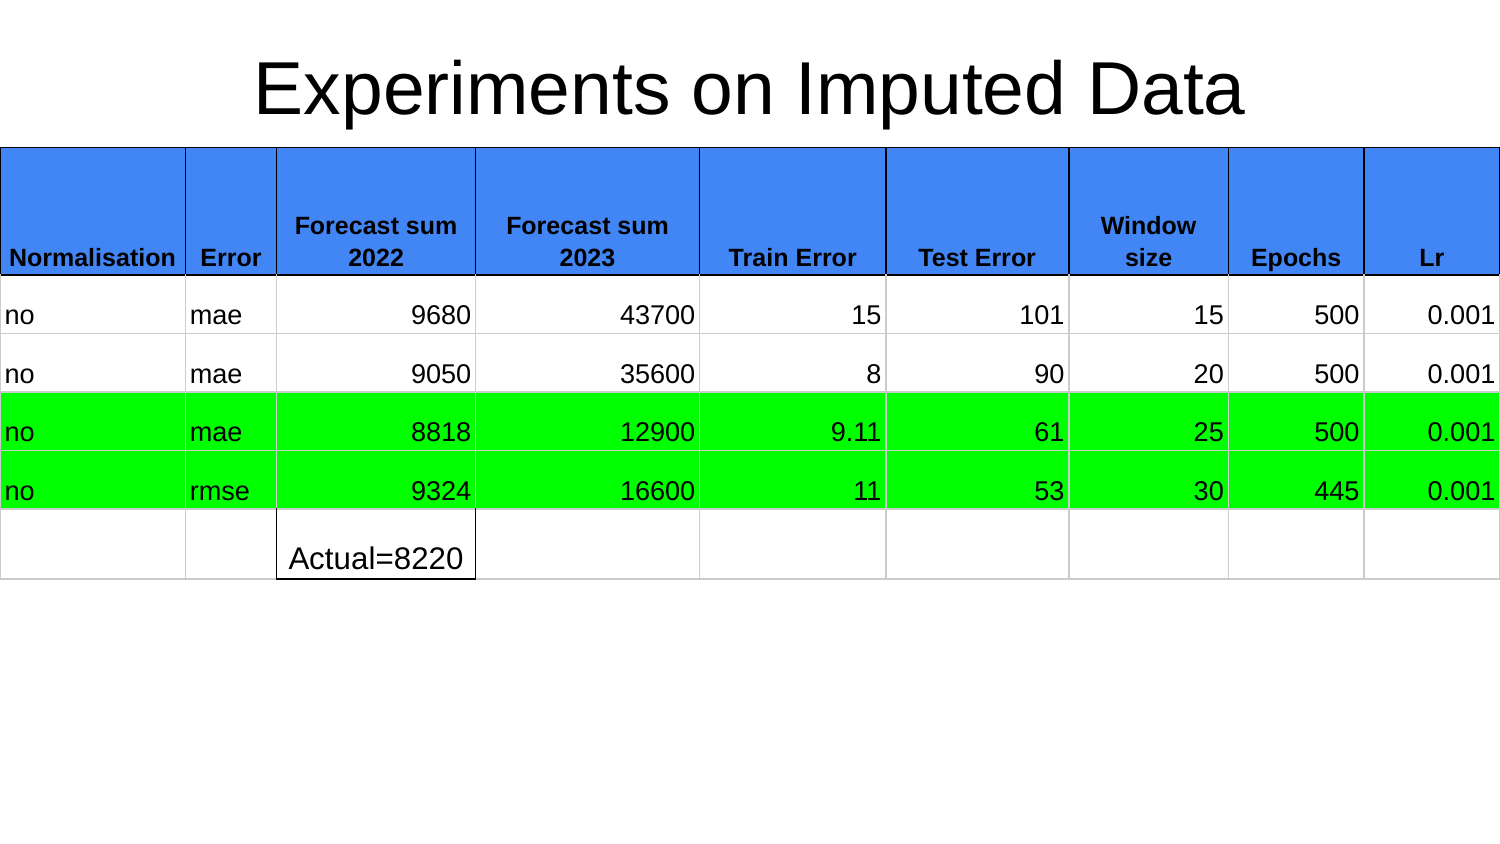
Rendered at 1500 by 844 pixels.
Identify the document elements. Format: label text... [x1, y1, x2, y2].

table_cell 9324 [277, 451, 475, 508]
table_cell 101 [887, 276, 1068, 333]
table_cell [1070, 510, 1228, 578]
table_cell 0.001 [1365, 393, 1499, 450]
table_cell 61 [887, 393, 1068, 450]
table_header Forecast sum 2022 [277, 148, 475, 274]
table_header Train Error [700, 148, 885, 274]
table_cell [887, 510, 1068, 578]
table_header Error [186, 148, 276, 274]
table_cell mae [186, 393, 276, 450]
table_cell 9.11 [700, 393, 885, 450]
table_cell 20 [1070, 334, 1228, 391]
table_cell 15 [1070, 276, 1228, 333]
table_cell mae [186, 334, 276, 391]
table_cell no [1, 276, 185, 333]
table_cell mae [186, 276, 276, 333]
table_cell [476, 510, 699, 578]
title Experiments on Imputed Data [51, 31, 1449, 147]
table_header Test Error [887, 148, 1068, 274]
table_cell 43700 [476, 276, 699, 333]
table_cell 445 [1229, 451, 1363, 508]
table_cell 53 [887, 451, 1068, 508]
table_cell 9050 [277, 334, 475, 391]
table_cell 90 [887, 334, 1068, 391]
table_cell 12900 [476, 393, 699, 450]
table_cell 8818 [277, 393, 475, 450]
table_cell 35600 [476, 334, 699, 391]
table_cell 15 [700, 276, 885, 333]
table_cell [186, 510, 276, 578]
table_header Epochs [1229, 148, 1363, 274]
table_cell 8 [700, 334, 885, 391]
table_cell 30 [1070, 451, 1228, 508]
table_cell [1229, 510, 1363, 578]
table_header Lr [1365, 148, 1499, 274]
table_cell no [1, 334, 185, 391]
table_cell no [1, 393, 185, 450]
table_cell 0.001 [1365, 451, 1499, 508]
table_cell 16600 [476, 451, 699, 508]
table_header Window size [1070, 148, 1228, 274]
table_cell [1365, 510, 1499, 578]
table_cell 11 [700, 451, 885, 508]
table_cell 25 [1070, 393, 1228, 450]
table_cell 0.001 [1365, 334, 1499, 391]
table_header Forecast sum 2023 [476, 148, 699, 274]
table_cell 9680 [277, 276, 475, 333]
table_cell 500 [1229, 276, 1363, 333]
table_cell [700, 510, 885, 578]
table_cell [1, 510, 185, 578]
table_cell 500 [1229, 334, 1363, 391]
table_cell Actual=8220 [277, 510, 475, 578]
table_header Normalisation [1, 148, 185, 274]
table_cell no [1, 451, 185, 508]
table_cell 0.001 [1365, 276, 1499, 333]
table_cell 500 [1229, 393, 1363, 450]
table_cell rmse [186, 451, 276, 508]
